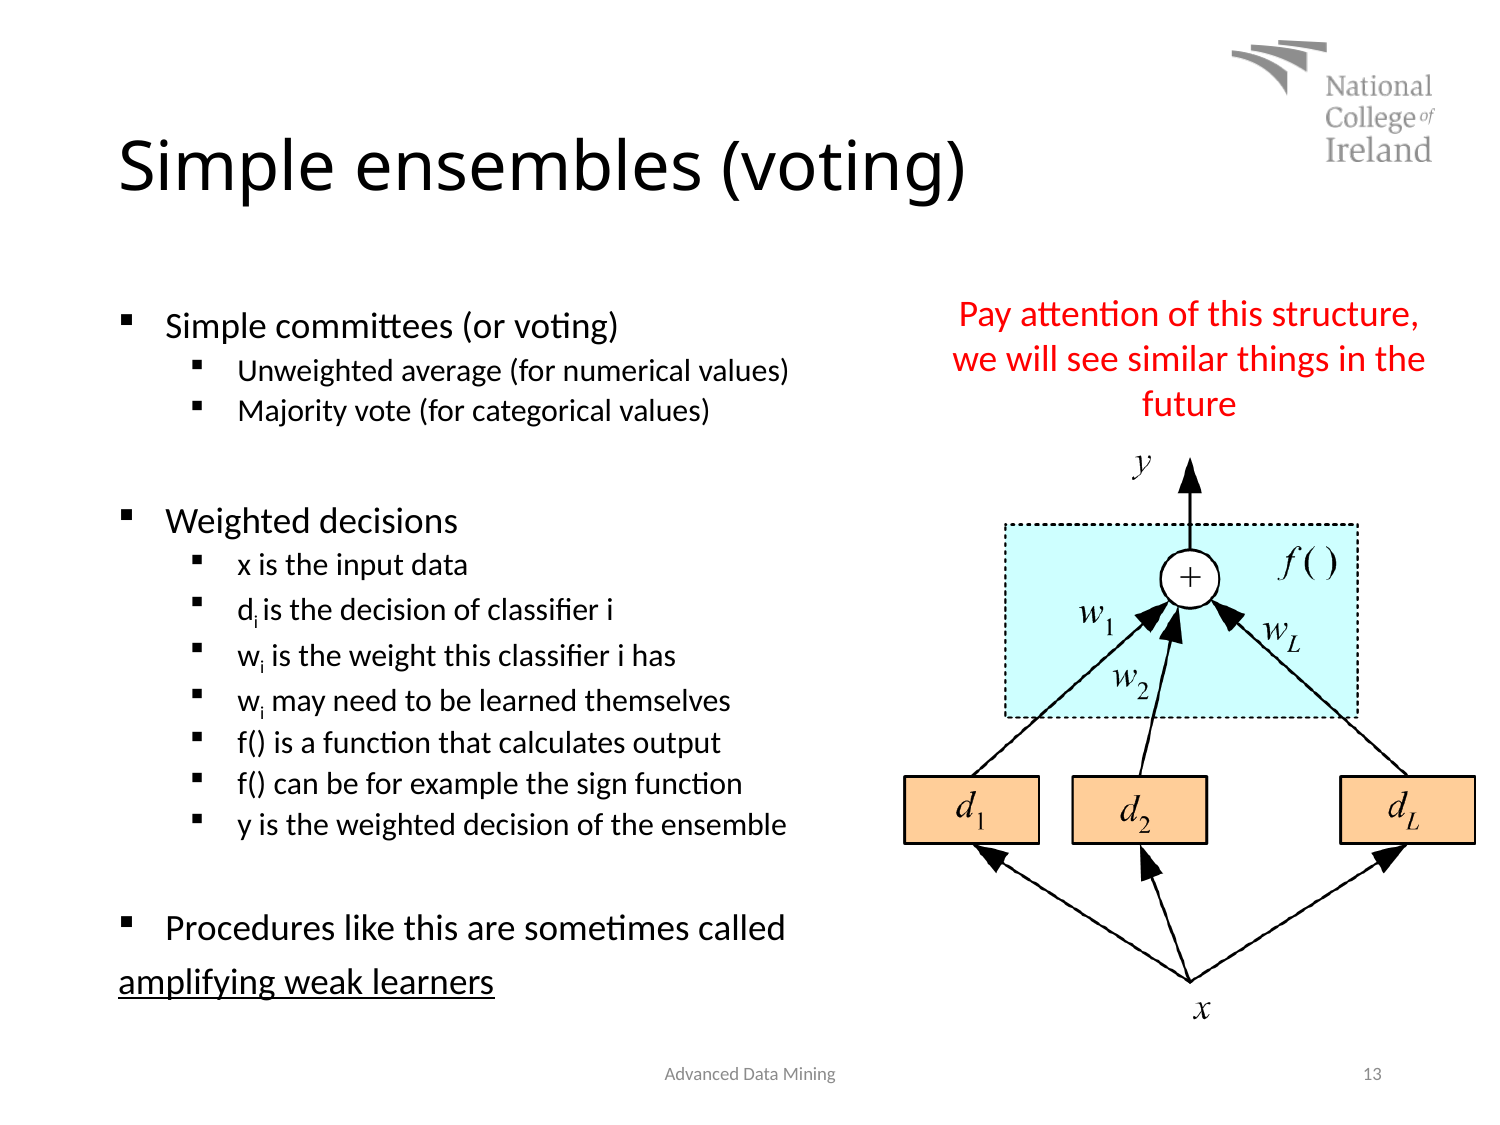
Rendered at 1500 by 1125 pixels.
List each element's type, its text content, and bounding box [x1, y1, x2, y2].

slide_number 13 [1059, 1042, 1397, 1103]
text_box Pay attention of this structure, we will see similar things in the future [929, 281, 1450, 431]
title Simple ensembles (voting) [103, 59, 1397, 278]
footer Advanced Data Mining [496, 1042, 1004, 1103]
picture [902, 432, 1476, 1029]
picture [1231, 39, 1436, 163]
list Simple committees (or voting) Unweighted average (for numerical values) Majority vote (for categorical values) Weighted decisions x is the input data di is the decision of classifier i wi is the weight this classifier i has wi may need to be learned themselves f() is a function that calculates output f() can be for example the sign function y is the weighted decision of the ensemble Procedures like this are sometimes called amplifying weak learners [103, 299, 1397, 1014]
